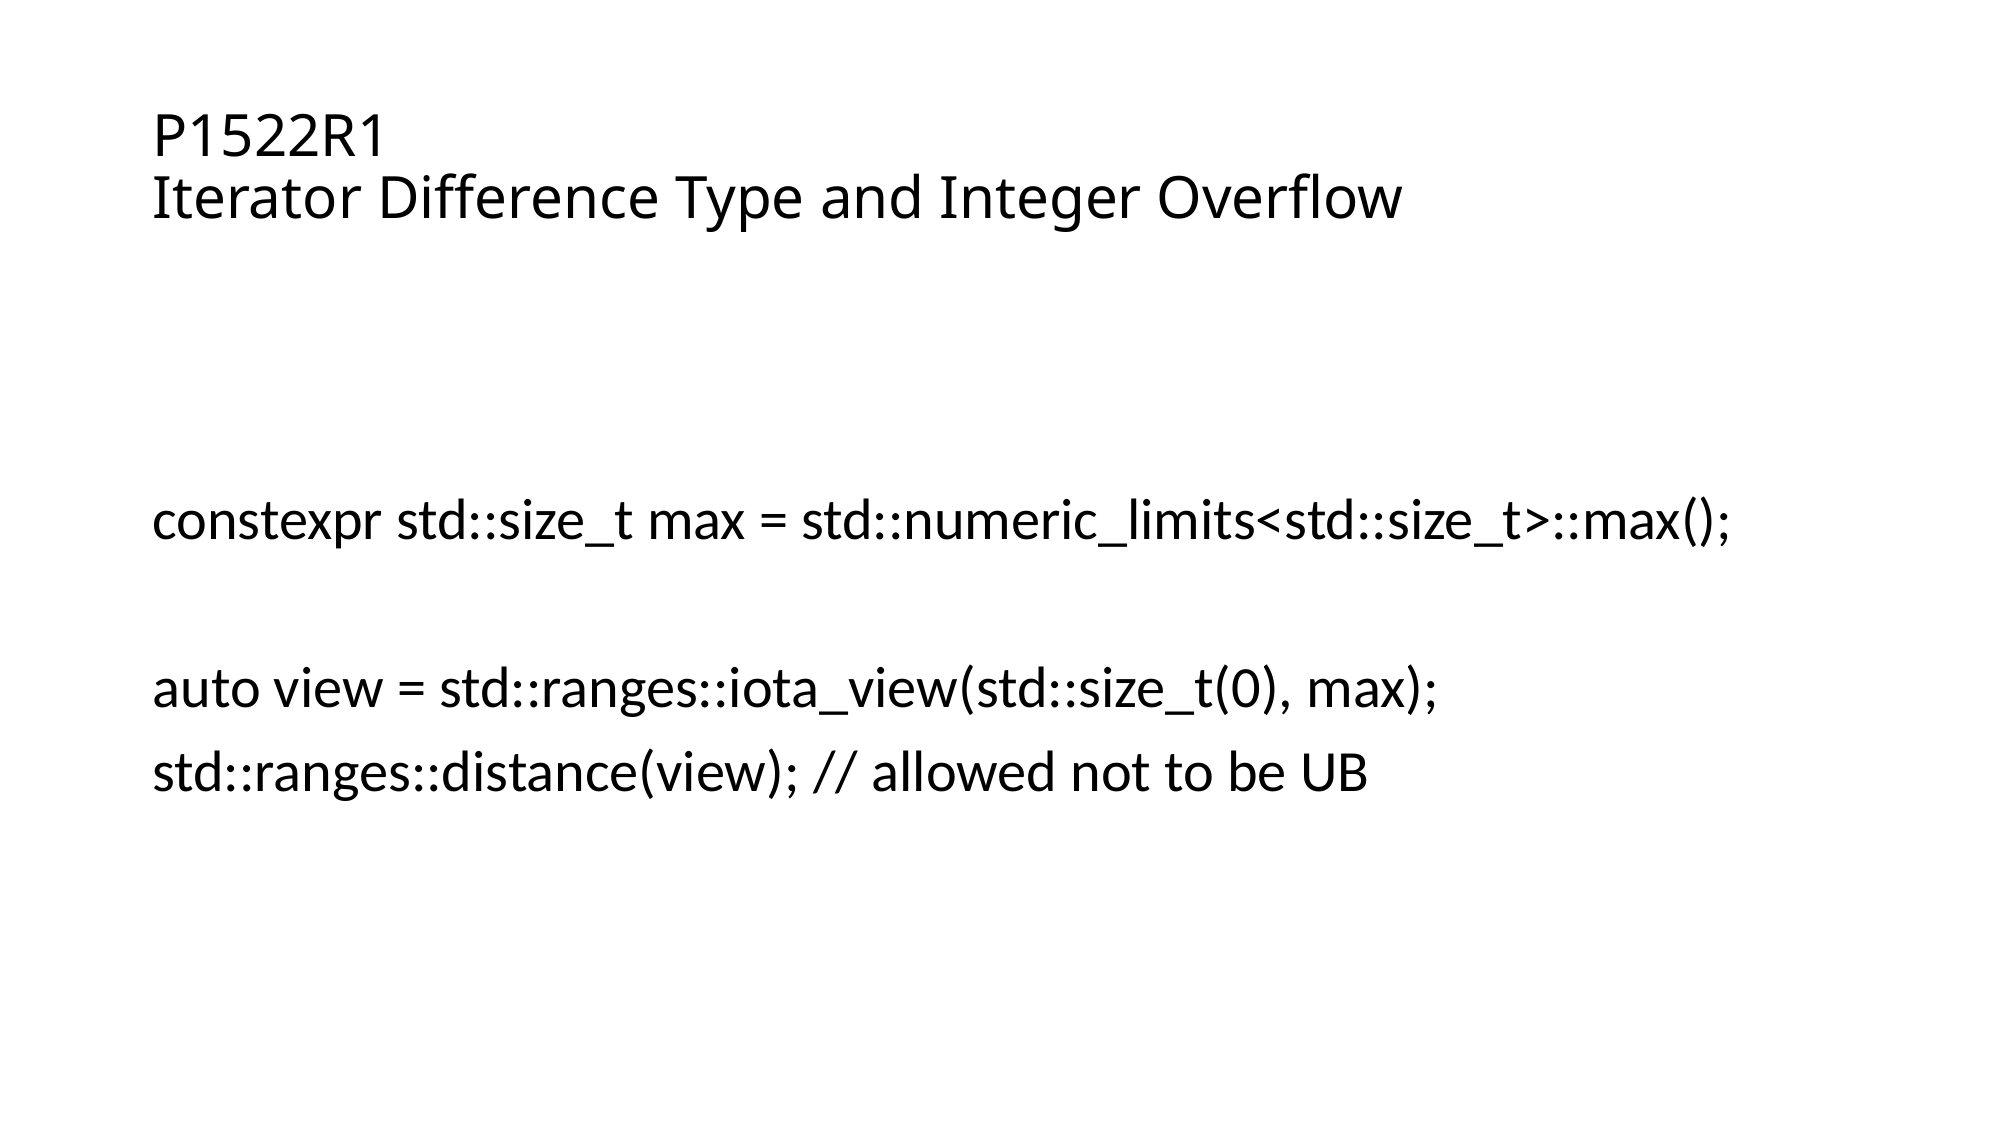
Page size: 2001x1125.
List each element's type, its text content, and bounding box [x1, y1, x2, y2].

list constexpr std::size_t max = std::numeric_limits<std::size_t>::max(); auto view = std::ranges::iota_view(std::size_t(0), max); std::ranges::distance(view); // allowed not to be UB [137, 299, 1863, 1078]
title P1522R1 Iterator Difference Type and Integer Overflow [137, 59, 1863, 278]
